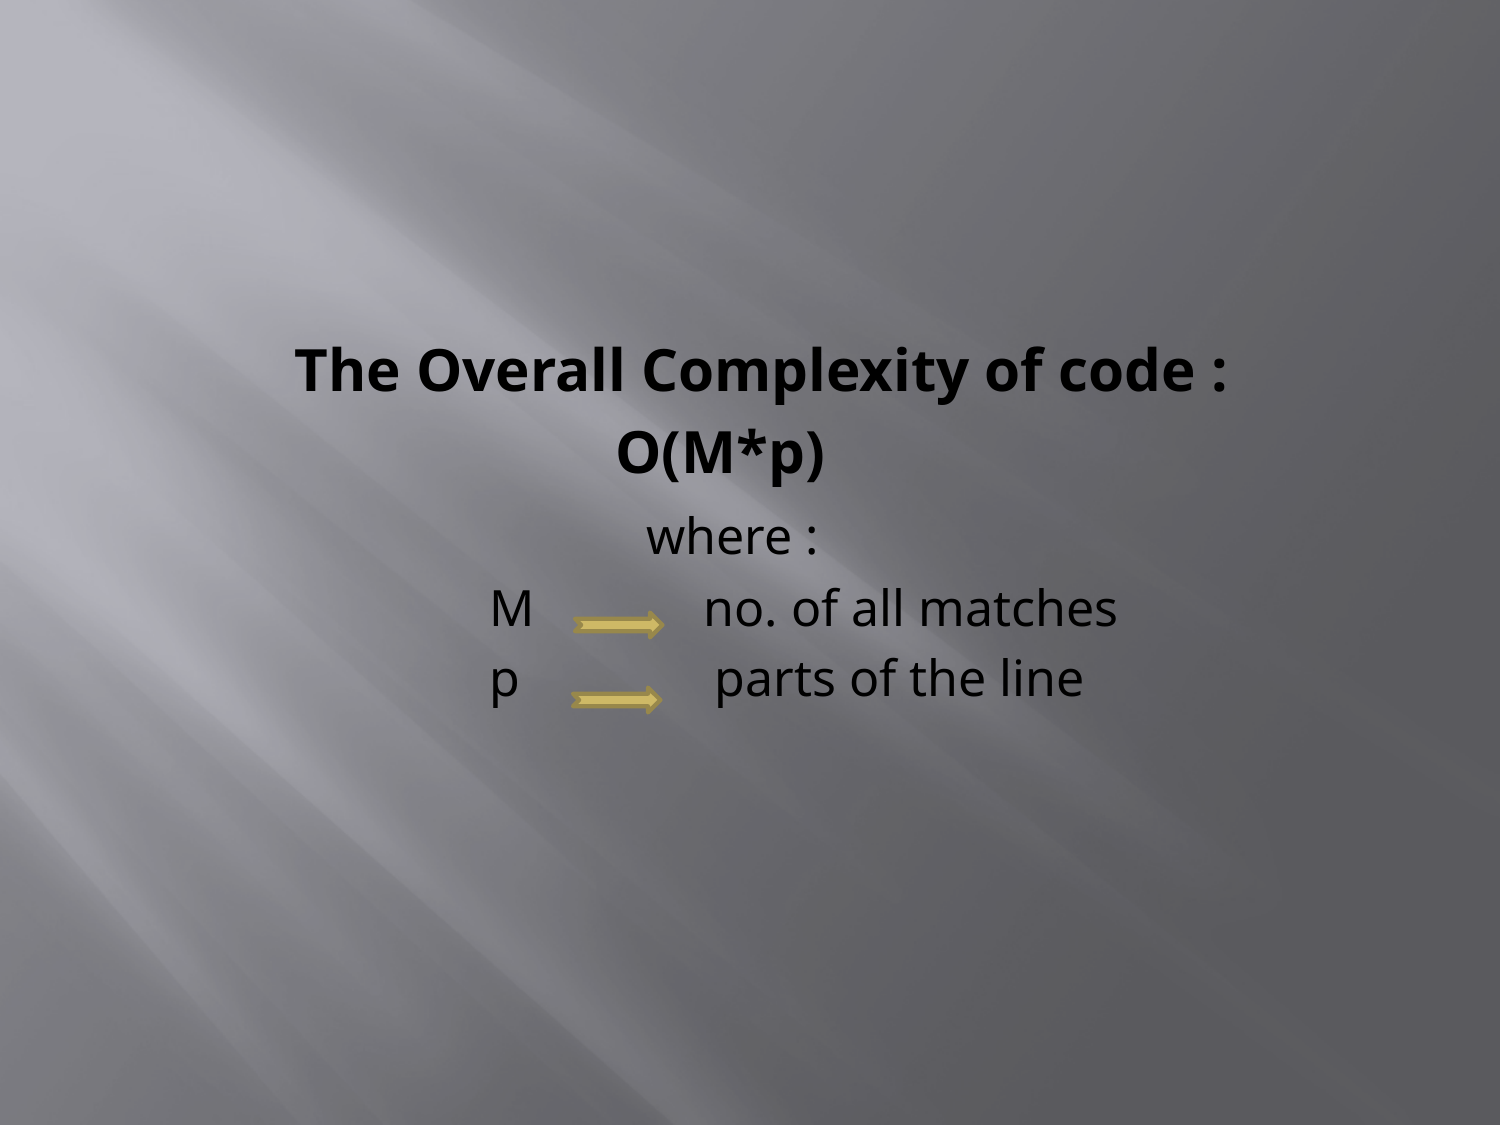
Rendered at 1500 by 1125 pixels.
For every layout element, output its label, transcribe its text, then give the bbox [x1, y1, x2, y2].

text_box [573, 610, 665, 640]
text_box [571, 685, 663, 715]
list The Overall Complexity of code : O(M*p) where : M no. of all matches p parts of the line [75, 162, 1425, 975]
